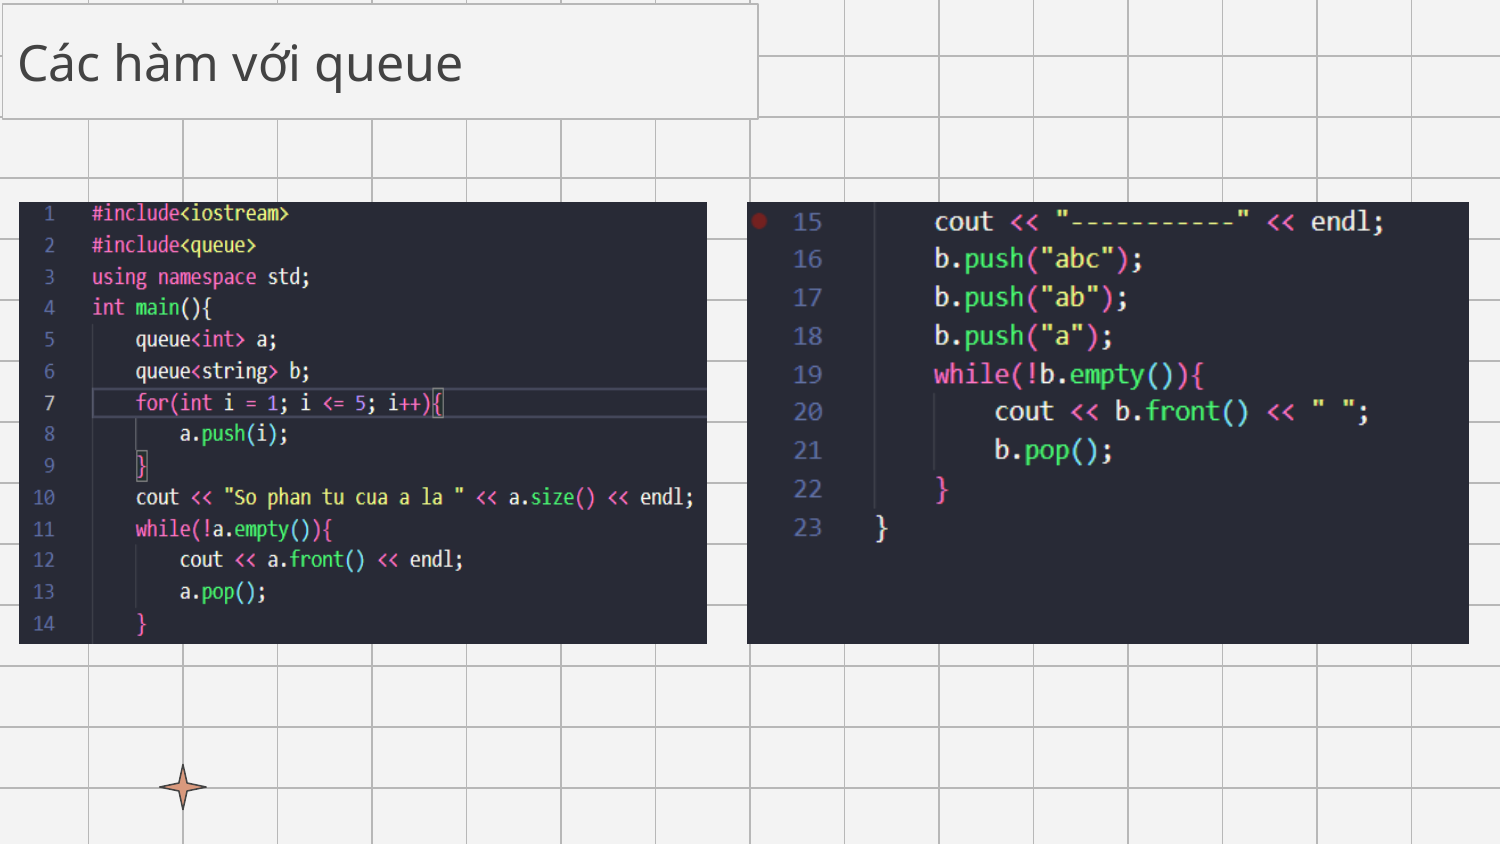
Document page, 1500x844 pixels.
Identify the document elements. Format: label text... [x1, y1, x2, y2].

picture [19, 202, 707, 645]
picture [747, 202, 1469, 645]
title Các hàm với queue [2, 3, 759, 120]
